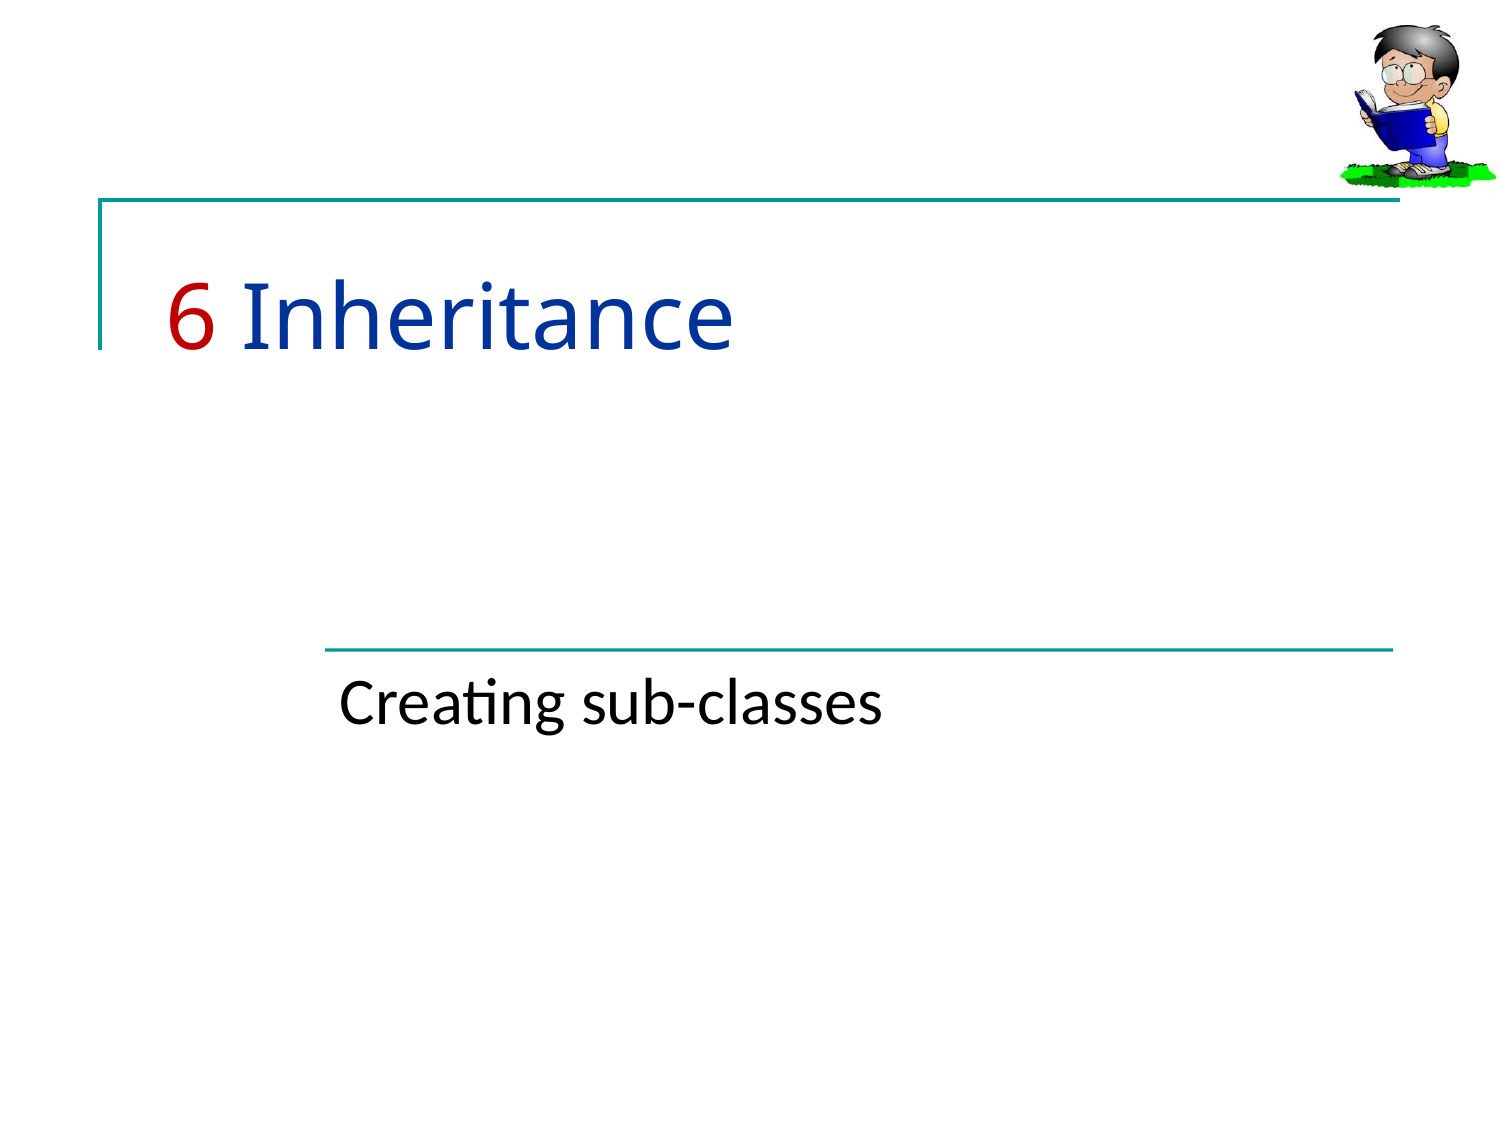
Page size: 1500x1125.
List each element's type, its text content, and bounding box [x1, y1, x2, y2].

subtitle Creating sub-classes [324, 649, 1401, 938]
title 6 Inheritance [149, 249, 1438, 538]
picture [1340, 25, 1496, 188]
